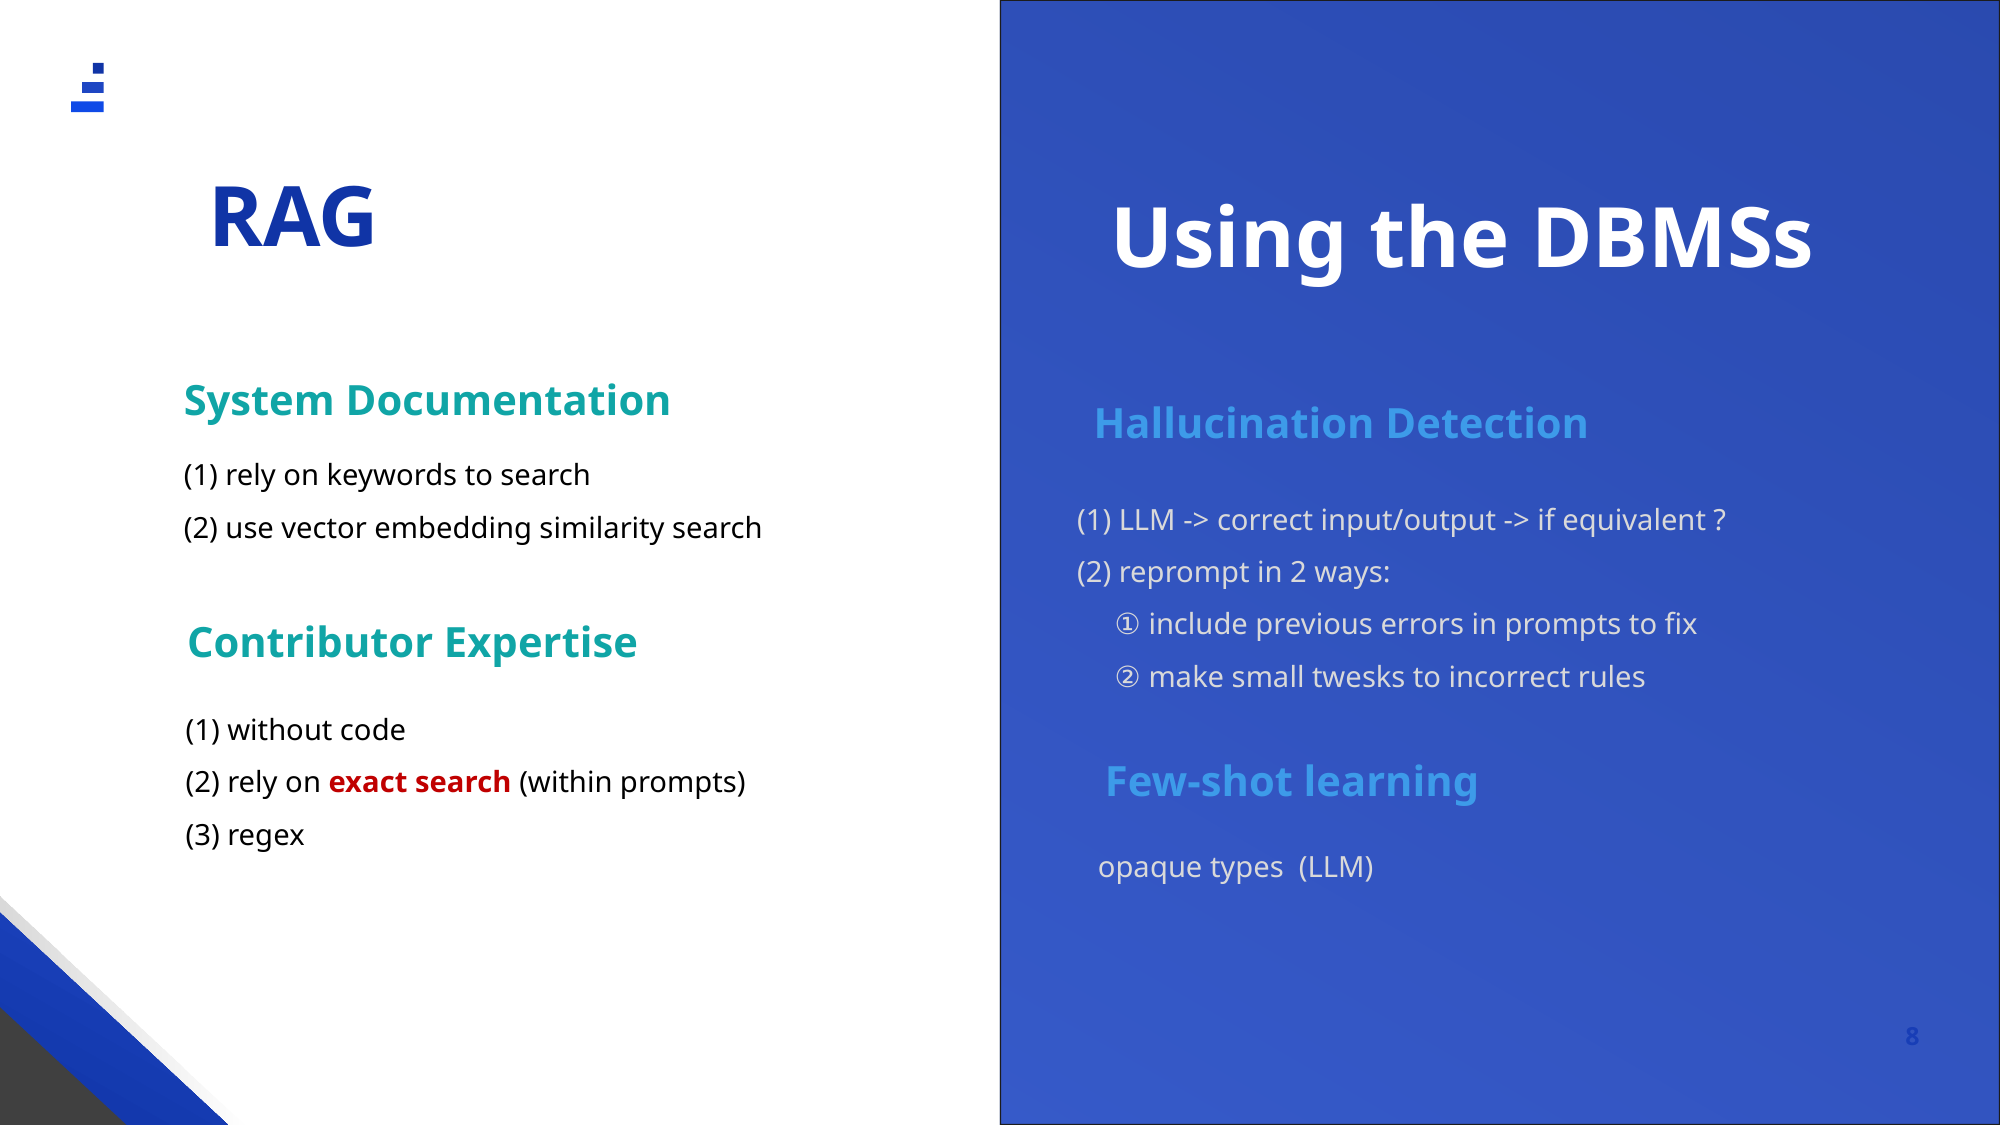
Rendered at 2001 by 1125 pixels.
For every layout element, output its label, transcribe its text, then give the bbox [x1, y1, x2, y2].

text_box Contributor Expertise [172, 608, 654, 673]
text_box [999, 0, 2000, 1125]
text_box (1) without code (2) rely on exact search (within prompts) (3) regex [170, 686, 940, 859]
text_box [169, 156, 938, 553]
text_box Using the DBMSs [1095, 176, 1880, 305]
text_box Few-shot learning [1083, 747, 1502, 816]
text_box opaque types (LLM) [1083, 823, 1852, 891]
text_box (1) LLM -> correct input/output -> if equivalent ? (2) reprompt in 2 ways: ① include previous errors in prompts to fix ② make small twesks to incorrect rules [1062, 475, 1832, 701]
text_box Hallucination Detection [1062, 389, 1621, 458]
